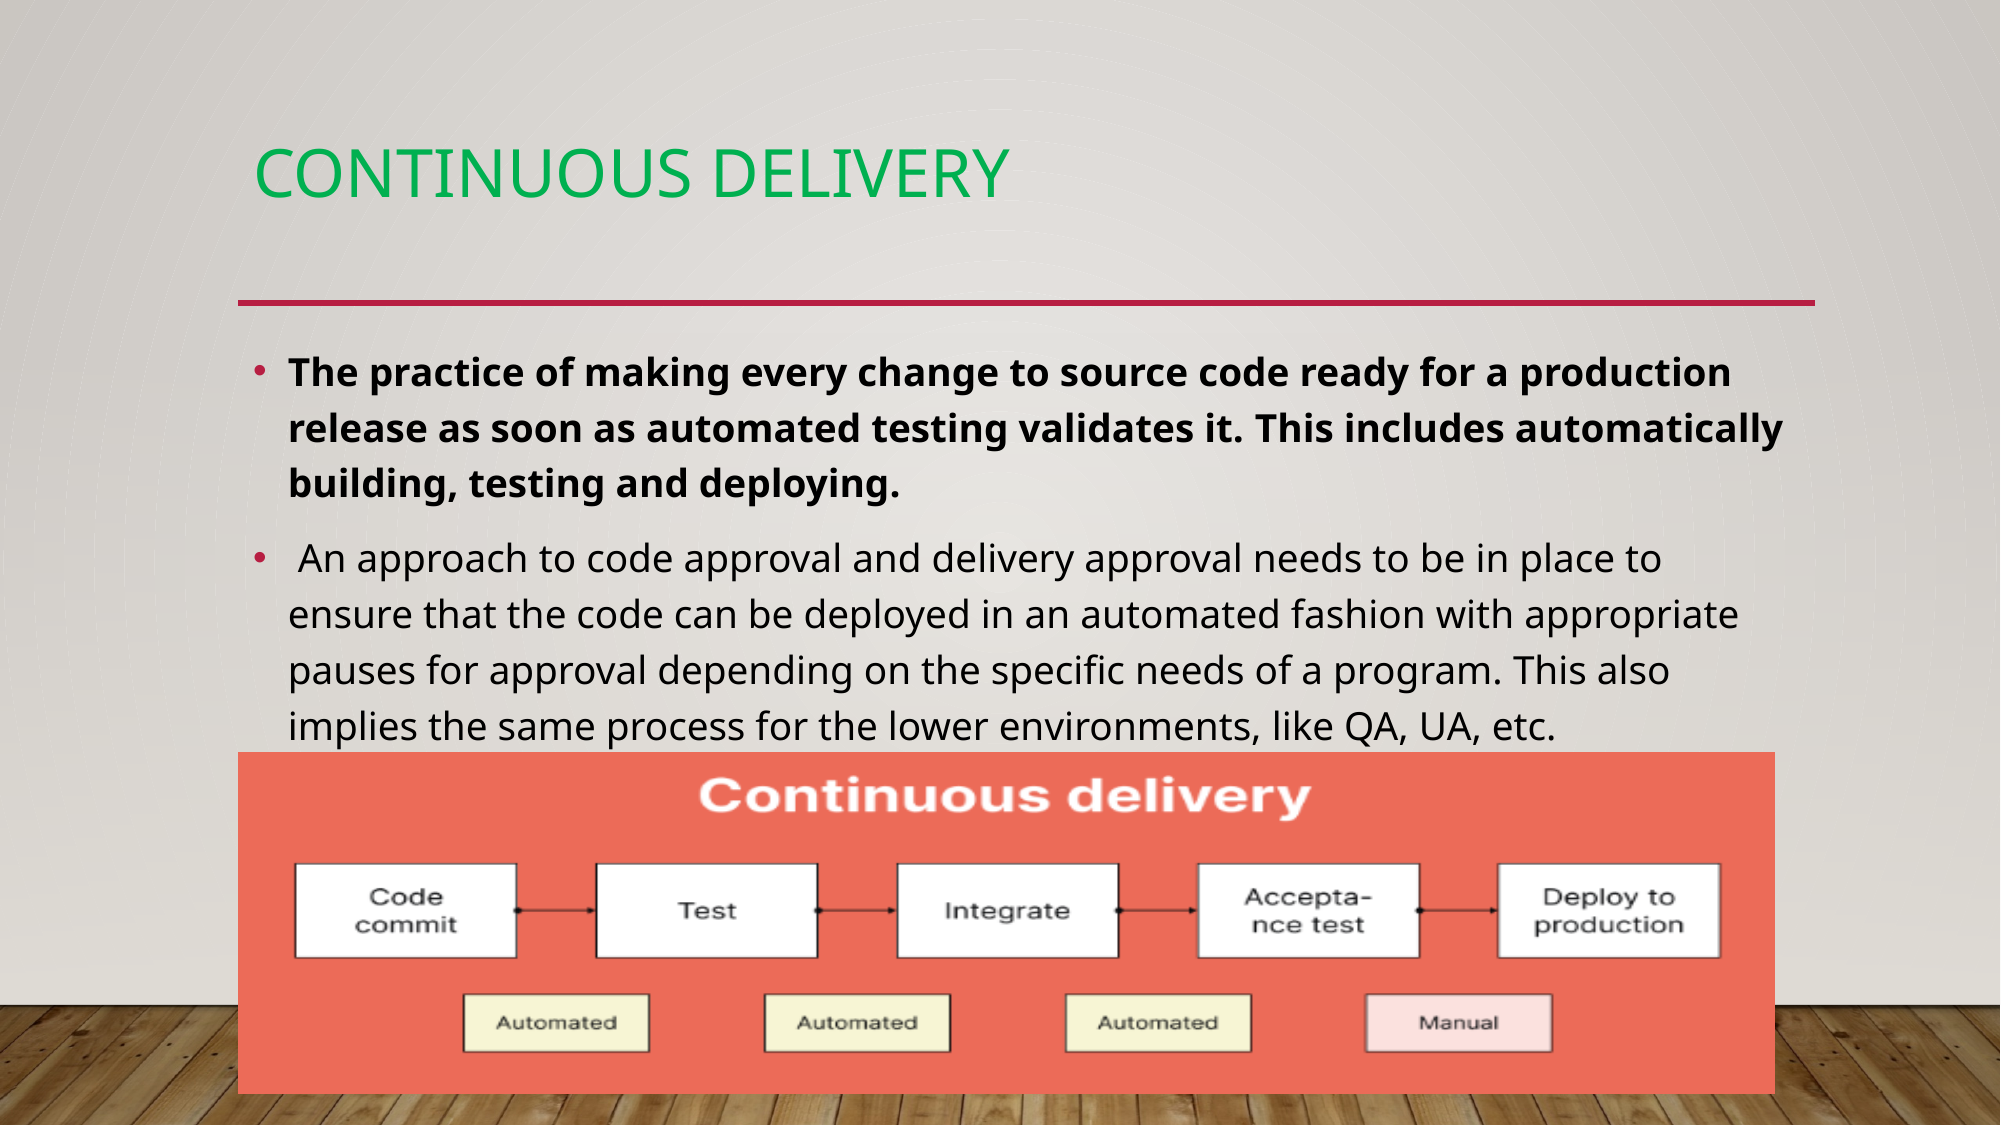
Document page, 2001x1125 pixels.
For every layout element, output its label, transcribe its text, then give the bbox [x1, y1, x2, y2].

picture [0, 752, 2000, 1125]
list The practice of making every change to source code ready for a production release as soon as automated testing validates it. This includes automatically building, testing and deploying. An approach to code approval and delivery approval needs to be in place to ensure that the code can be deployed in an automated fashion with appropriate pauses for approval depending on the specific needs of a program. This also implies the same process for the lower environments, like QA, UA, etc. [238, 330, 1814, 897]
title Continuous Delivery [238, 131, 1814, 305]
